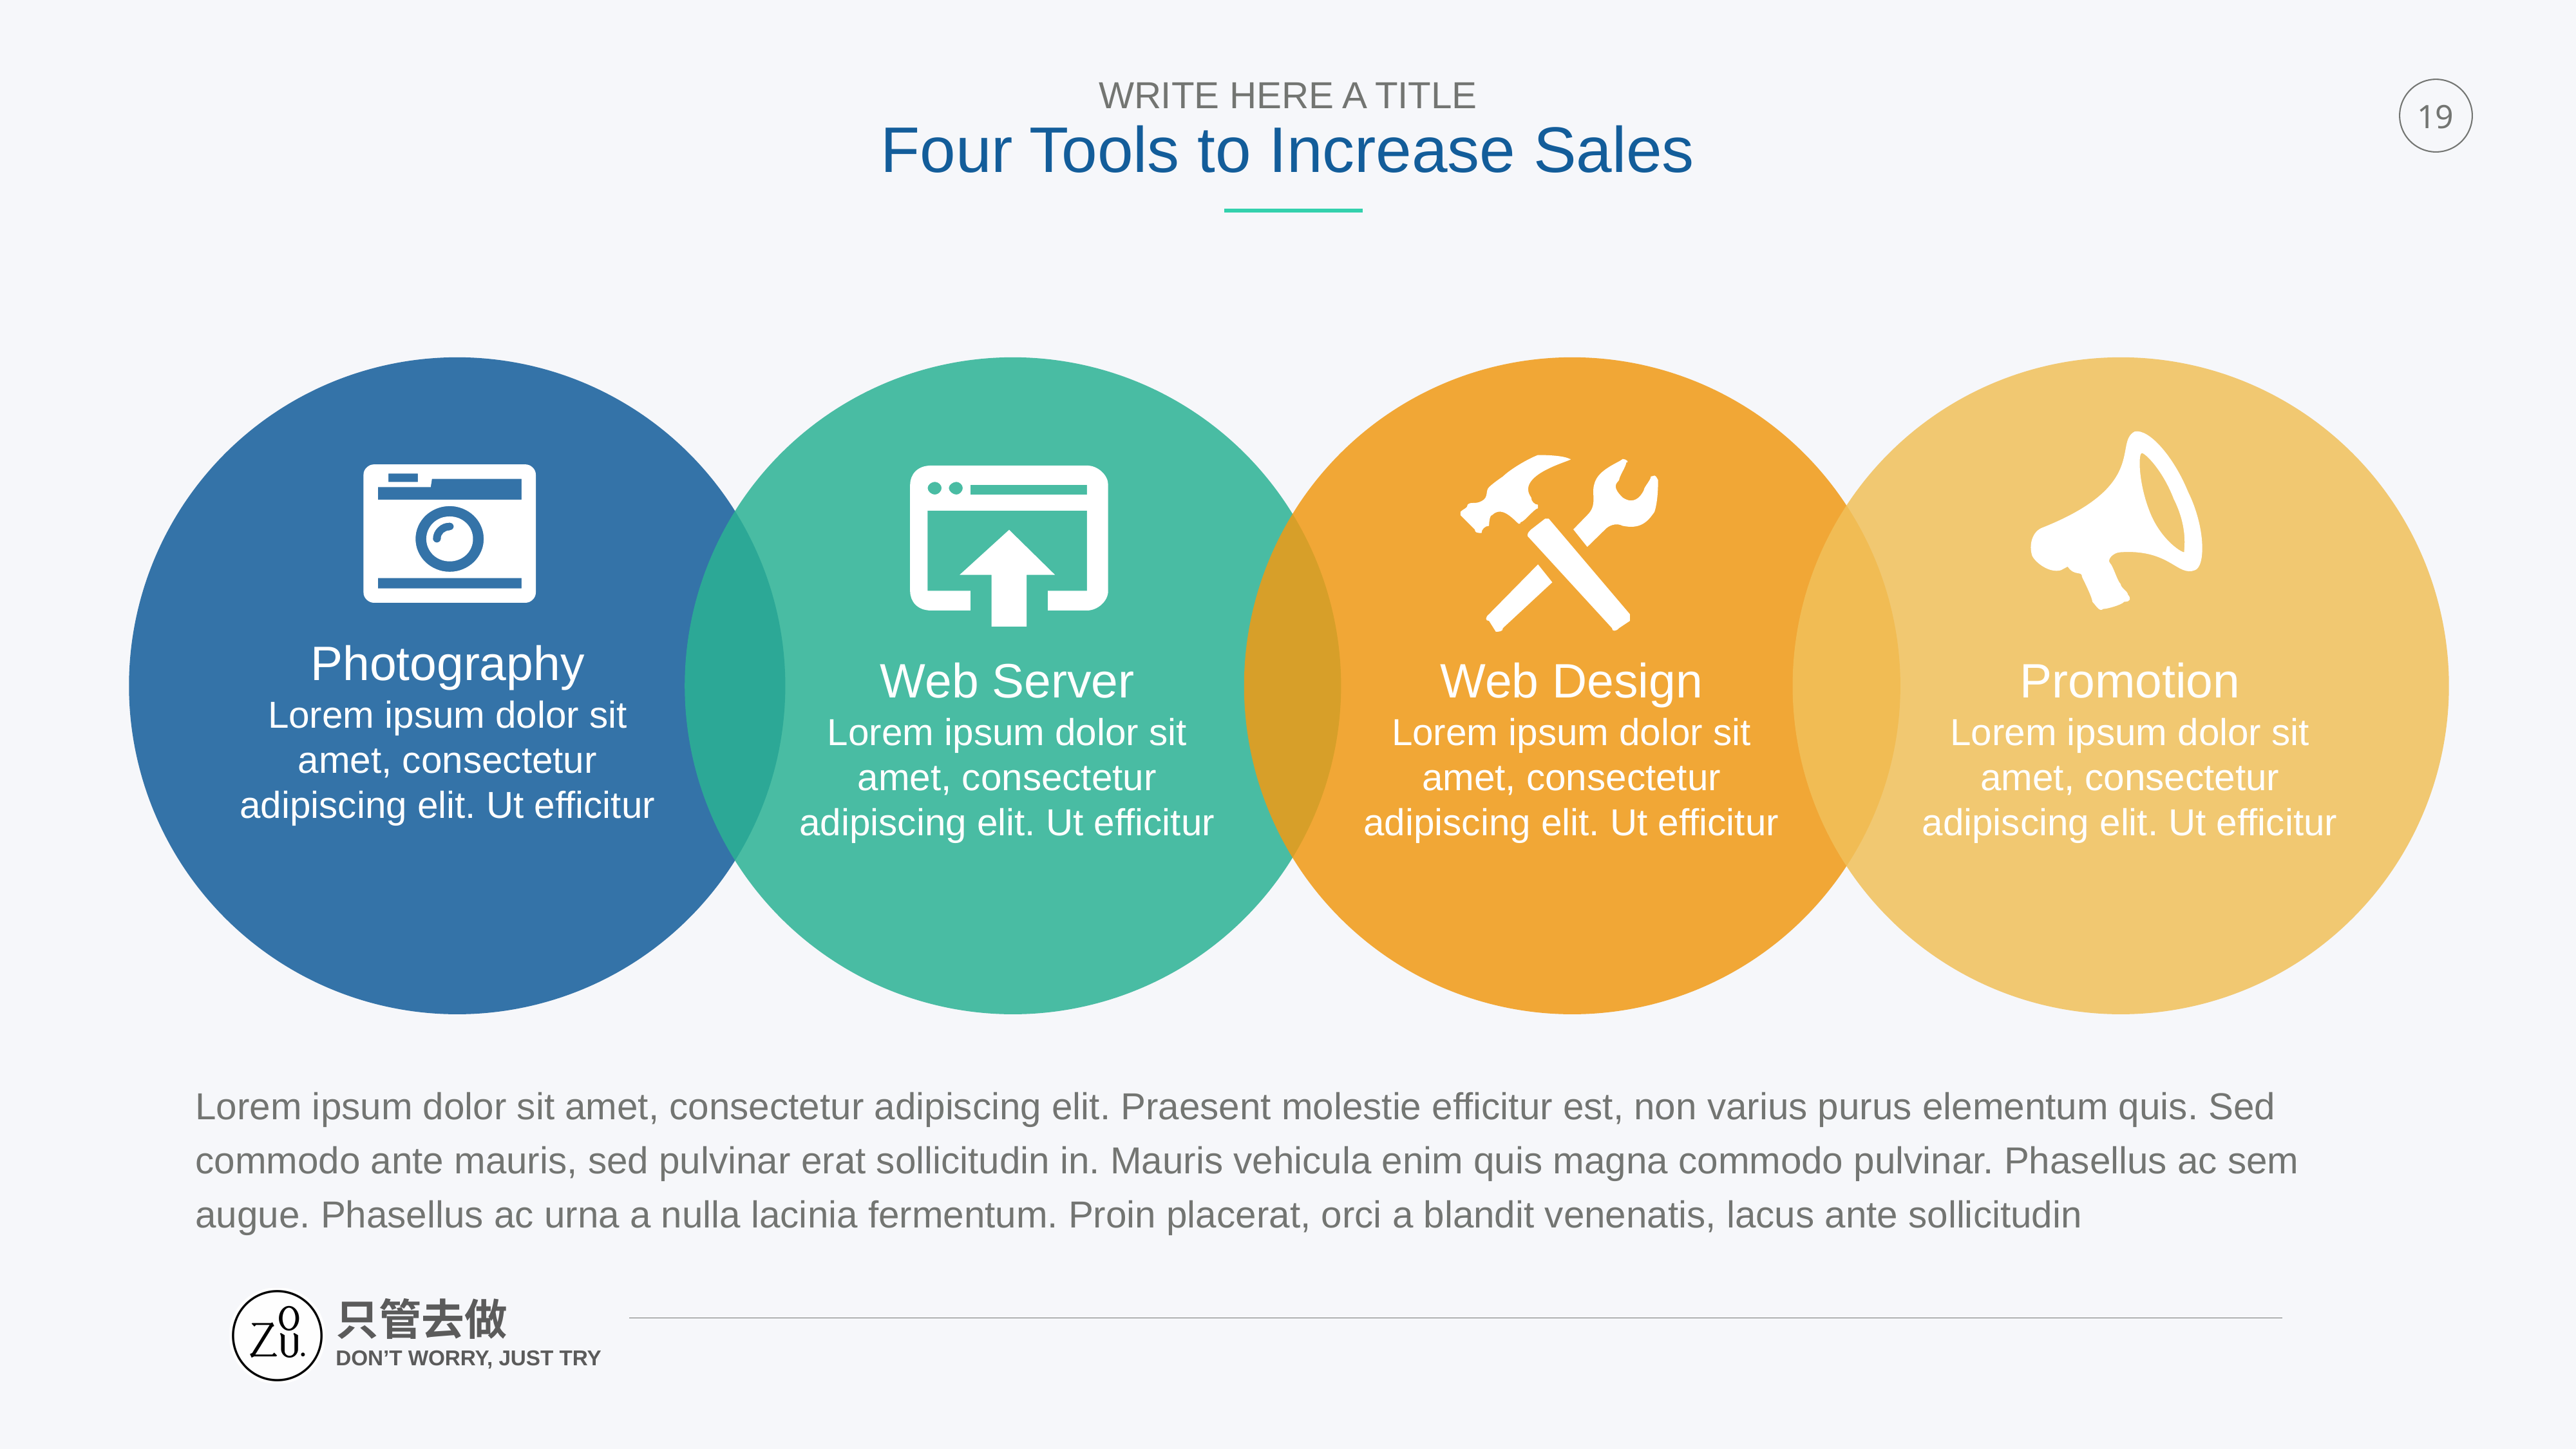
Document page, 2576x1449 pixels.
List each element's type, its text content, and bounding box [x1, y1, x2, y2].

text_box [1245, 357, 1846, 1014]
text_box [129, 357, 735, 1014]
text_box Promotion Lorem ipsum dolor sit amet, consectetur adipiscing elit. Ut efficitur [1891, 636, 2369, 856]
text_box [687, 357, 1293, 1014]
text_box WRITE HERE A TITLE Four Tools to Increase Sales [876, 71, 1700, 191]
slide_number 19 [2407, 86, 2465, 146]
text_box [1573, 459, 1658, 547]
picture [229, 1287, 325, 1384]
text_box [363, 464, 536, 603]
text_box [910, 465, 1108, 611]
text_box [1486, 564, 1553, 632]
text_box [1460, 455, 1571, 533]
text_box Web Server Lorem ipsum dolor sit amet, consectetur adipiscing elit. Ut efficitur [769, 636, 1245, 856]
text_box [2031, 431, 2202, 610]
text_box Web Design Lorem ipsum dolor sit amet, consectetur adipiscing elit. Ut efficitur [1349, 636, 1794, 856]
text_box [960, 529, 1056, 627]
text_box [1794, 357, 2449, 1014]
text_box Photography Lorem ipsum dolor sit amet, consectetur adipiscing elit. Ut efficitur [209, 619, 687, 838]
text_box [1528, 518, 1630, 631]
text_box Lorem ipsum dolor sit amet, consectetur adipiscing elit. Praesent molestie efficitur est, non varius purus elementum quis. Sed commodo ante mauris, sed pulvinar erat sollicitudin in. Mauris vehicula enim quis magna commodo pulvinar. Phasellus ac sem augue. Phasellus ac urna a nulla lacinia fermentum. Proin placerat, orci a blandit venenatis, lacus ante sollicitudin [182, 1060, 2394, 1249]
